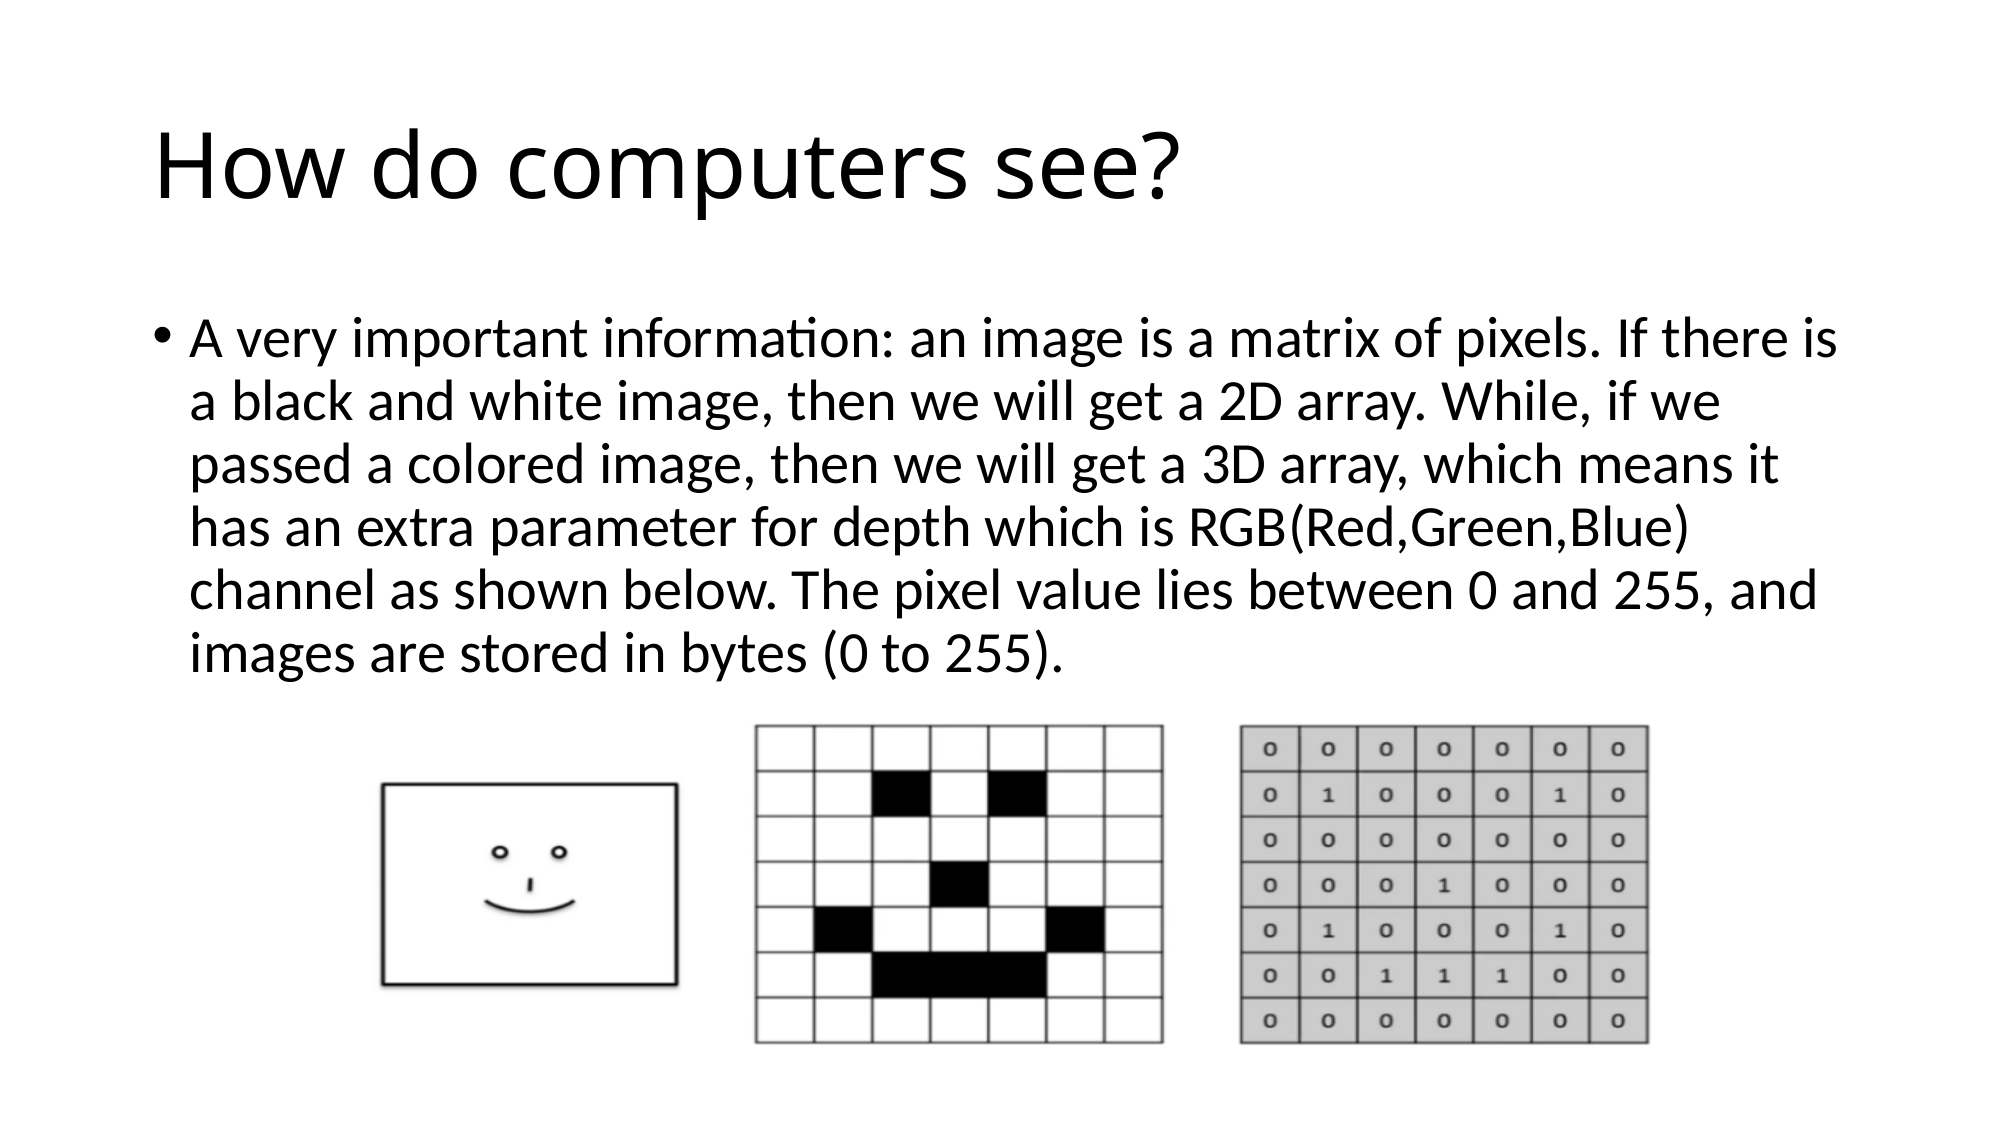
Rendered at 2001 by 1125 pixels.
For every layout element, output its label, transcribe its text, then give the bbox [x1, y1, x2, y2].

title How do computers see? [137, 59, 1863, 278]
list A very important information: an image is a matrix of pixels. If there is a black and white image, then we will get a 2D array. While, if we passed a colored image, then we will get a 3D array, which means it has an extra parameter for depth which is RGB(Red,Green,Blue) channel as shown below. The pixel value lies between 0 and 255, and images are stored in bytes (0 to 255). [137, 299, 1863, 1014]
picture [337, 685, 1702, 1062]
